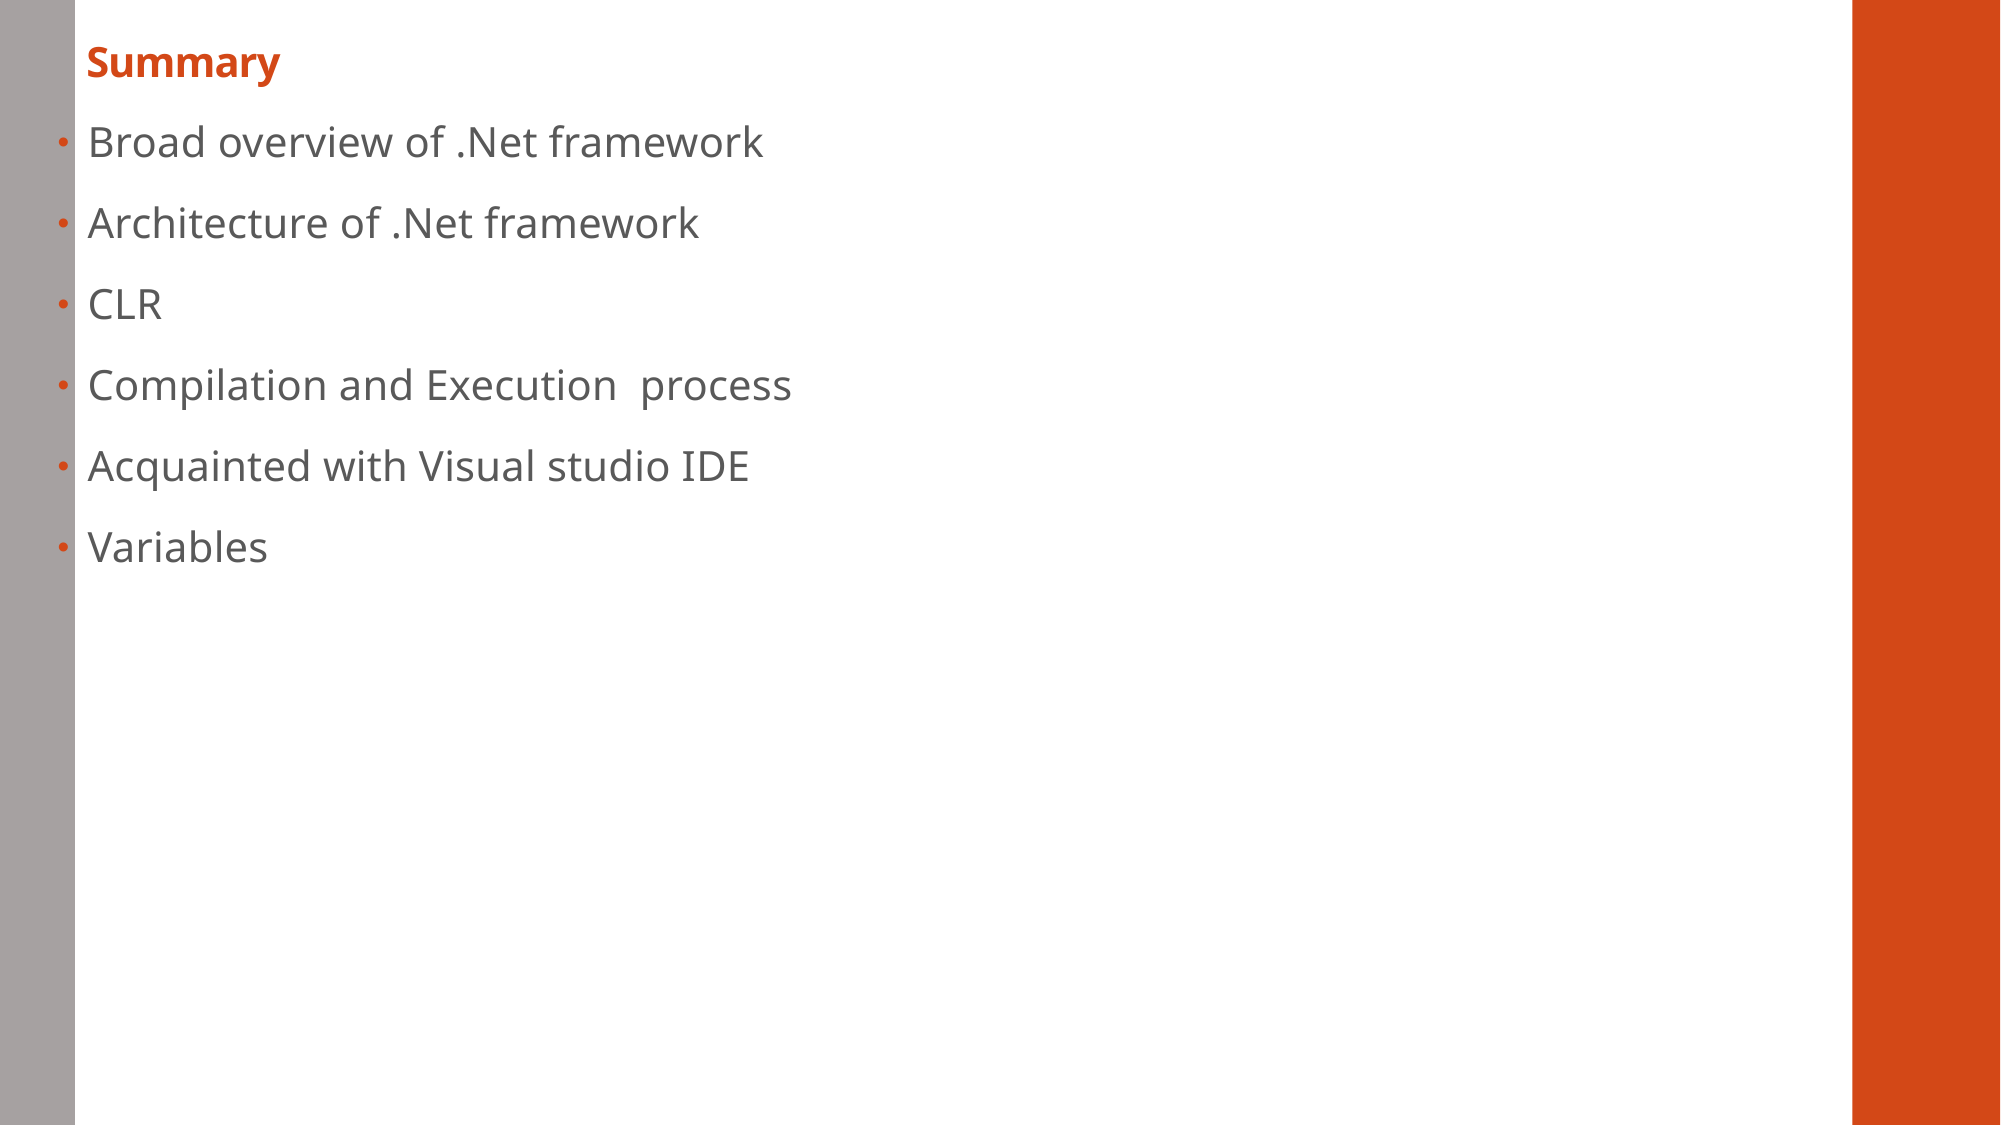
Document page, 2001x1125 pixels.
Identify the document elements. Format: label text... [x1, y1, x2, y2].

list Broad overview of .Net framework Architecture of .Net framework CLR Compilation and Execution process Acquainted with Visual studio IDE Variables [42, 112, 1392, 700]
title Summary [71, 18, 1472, 94]
